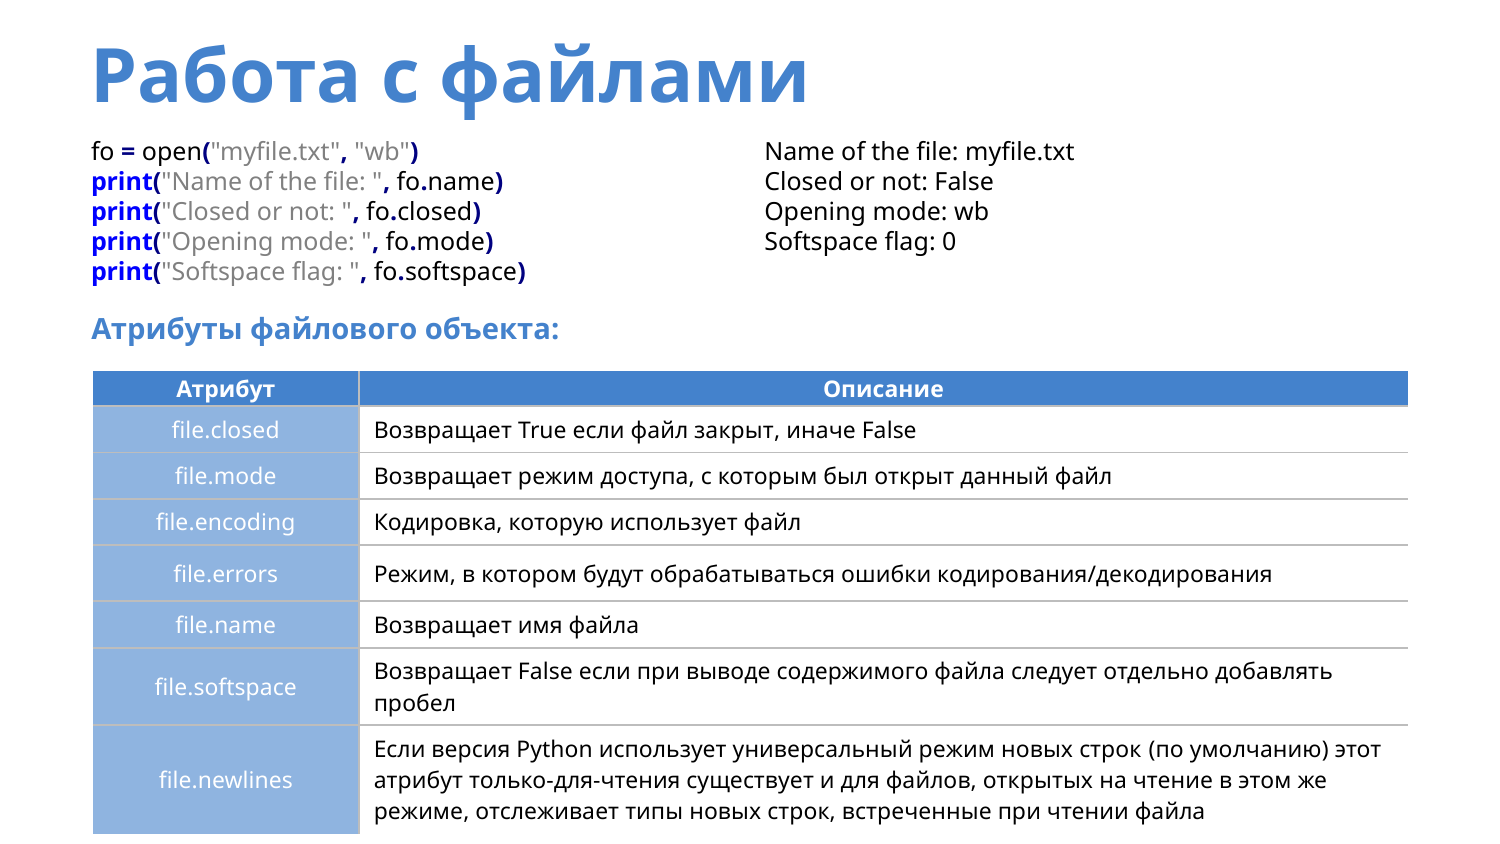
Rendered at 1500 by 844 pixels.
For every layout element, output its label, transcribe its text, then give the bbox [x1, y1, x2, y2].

table_cell file.mode [93, 453, 358, 498]
table_cell Кодировка, которую использует файл [360, 500, 1408, 544]
table_cell file.name [93, 602, 358, 647]
table_cell Возвращает False если при выводе содержимого файла следует отдельно добавлять пробел [360, 649, 1408, 724]
text_box Атрибуты файлового объекта: [76, 303, 1481, 354]
text_box fo = open("myfile.txt", "wb") print("Name of the file: ", fo.name) print("Closed or not: ", fo.closed) print("Opening mode: ", fo.mode) print("Softspace flag: ", fo.softspace) [76, 128, 797, 293]
table_header Описание [360, 371, 1408, 405]
title Работа с файлами [75, 30, 1500, 115]
table_cell file.newlines [93, 726, 358, 834]
table_cell Возвращает режим доступа, с которым был открыт данный файл [360, 453, 1408, 498]
table_cell Если версия Python использует универсальный режим новых строк (по умолчанию) этот атрибут только-для-чтения существует и для файлов, открытых на чтение в этом же режиме, отслеживает типы новых строк, встреченные при чтении файла [360, 726, 1408, 834]
table_cell file.softspace [93, 649, 358, 724]
text_box Name of the file: myfile.txt Closed or not: False Opening mode: wb Softspace flag: 0 [749, 128, 1349, 263]
table_header Атрибут [93, 371, 358, 405]
table_cell file.encoding [93, 500, 358, 544]
table_cell Возвращает имя файла [360, 602, 1408, 647]
table_cell Возвращает True если файл закрыт, иначе False [360, 407, 1408, 452]
table_cell file.errors [93, 546, 358, 600]
table_cell file.closed [93, 407, 358, 452]
table_cell Режим, в котором будут обрабатываться ошибки кодирования/декодирования [360, 546, 1408, 600]
